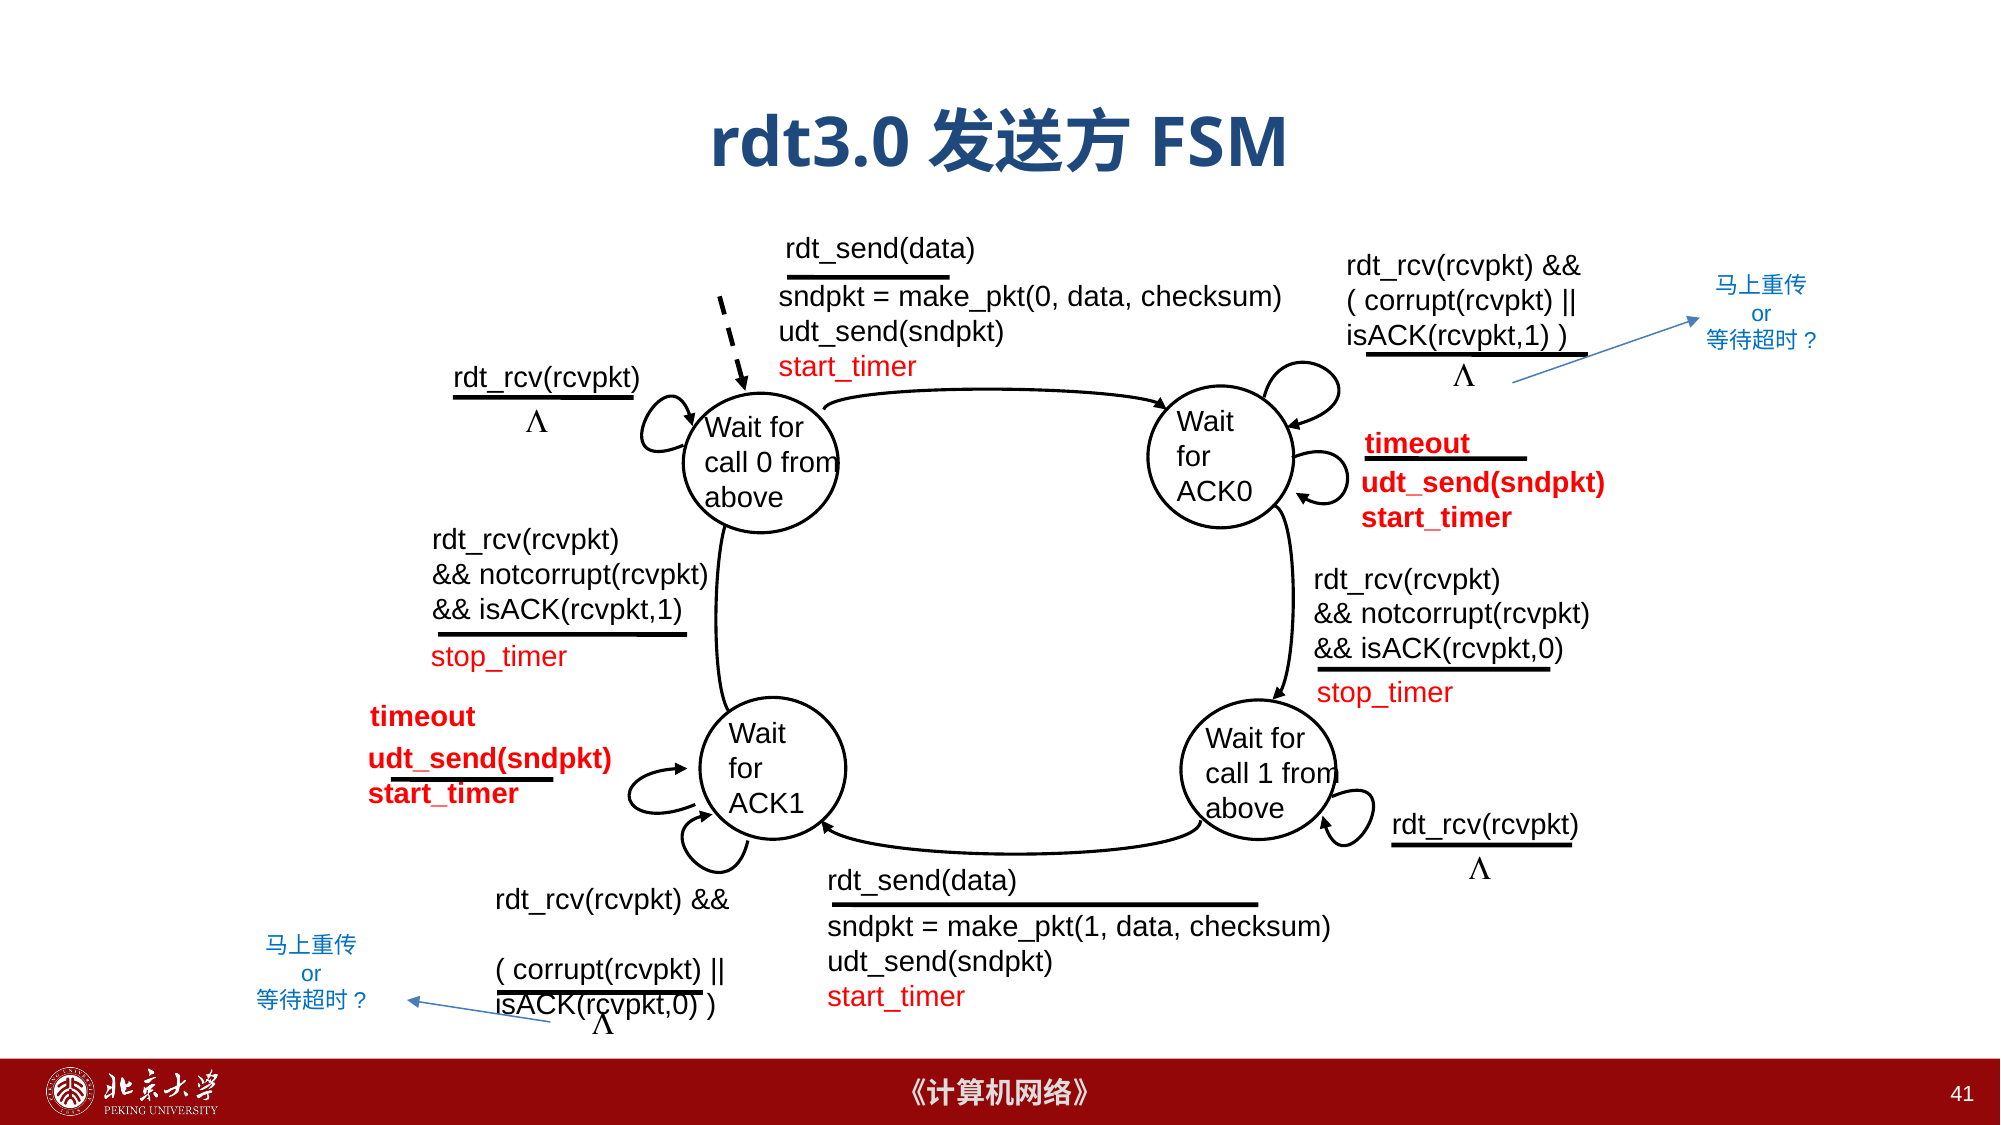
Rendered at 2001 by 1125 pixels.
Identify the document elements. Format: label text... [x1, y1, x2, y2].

title rdt3.0发送方FSM [99, 45, 1900, 233]
text_box rdt_rcv(rcvpkt) [438, 350, 673, 445]
text_box 41 [1522, 1072, 1990, 1125]
text_box rdt_rcv(rcvpkt) && ( corrupt(rcvpkt) || isACK(rcvpkt,0) ) [480, 873, 747, 968]
text_box rdt_rcv(rcvpkt) && notcorrupt(rcvpkt) && isACK(rcvpkt,1) [417, 512, 732, 607]
text_box udt_send(sndpkt) start_timer [353, 731, 653, 803]
text_box timeout [1349, 416, 1533, 464]
text_box rdt_send(data) [770, 221, 1054, 269]
text_box [1299, 451, 1346, 505]
text_box [681, 819, 746, 873]
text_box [406, 999, 551, 1023]
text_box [699, 697, 846, 840]
text_box timeout [355, 690, 539, 737]
text_box stop_timer [1302, 666, 1551, 696]
text_box [736, 371, 748, 391]
text_box 马上重传 or 等待超时? [241, 923, 382, 1021]
text_box [631, 762, 694, 814]
text_box L [576, 993, 630, 1049]
text_box [851, 820, 1175, 853]
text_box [1147, 385, 1294, 529]
text_box [1272, 536, 1294, 698]
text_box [1180, 699, 1386, 840]
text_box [683, 392, 885, 534]
text_box [715, 541, 735, 695]
text_box L [1437, 346, 1491, 401]
picture [46, 1067, 218, 1116]
text_box sndpkt = make_pkt(1, data, checksum) udt_send(sndpkt) start_timer [812, 900, 1378, 991]
text_box rdt_rcv(rcvpkt) && notcorrupt(rcvpkt) && isACK(rcvpkt,0) [1298, 552, 1652, 647]
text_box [1512, 317, 1701, 383]
text_box [885, 389, 1142, 410]
text_box rdt_rcv(rcvpkt) [1377, 798, 1612, 892]
text_box [1268, 362, 1340, 430]
text_box sndpkt = make_pkt(0, data, checksum) udt_send(sndpkt) start_timer [763, 270, 1398, 363]
text_box udt_send(sndpkt) start_timer [1346, 455, 1694, 527]
text_box rdt_rcv(rcvpkt) && ( corrupt(rcvpkt) || isACK(rcvpkt,1) ) [1331, 239, 1612, 334]
text_box [641, 395, 678, 452]
text_box 马上重传 or 等待超时? [1691, 263, 1832, 361]
text_box rdt_send(data) [812, 853, 1096, 901]
text_box stop_timer [416, 629, 665, 696]
text_box L [510, 391, 564, 446]
